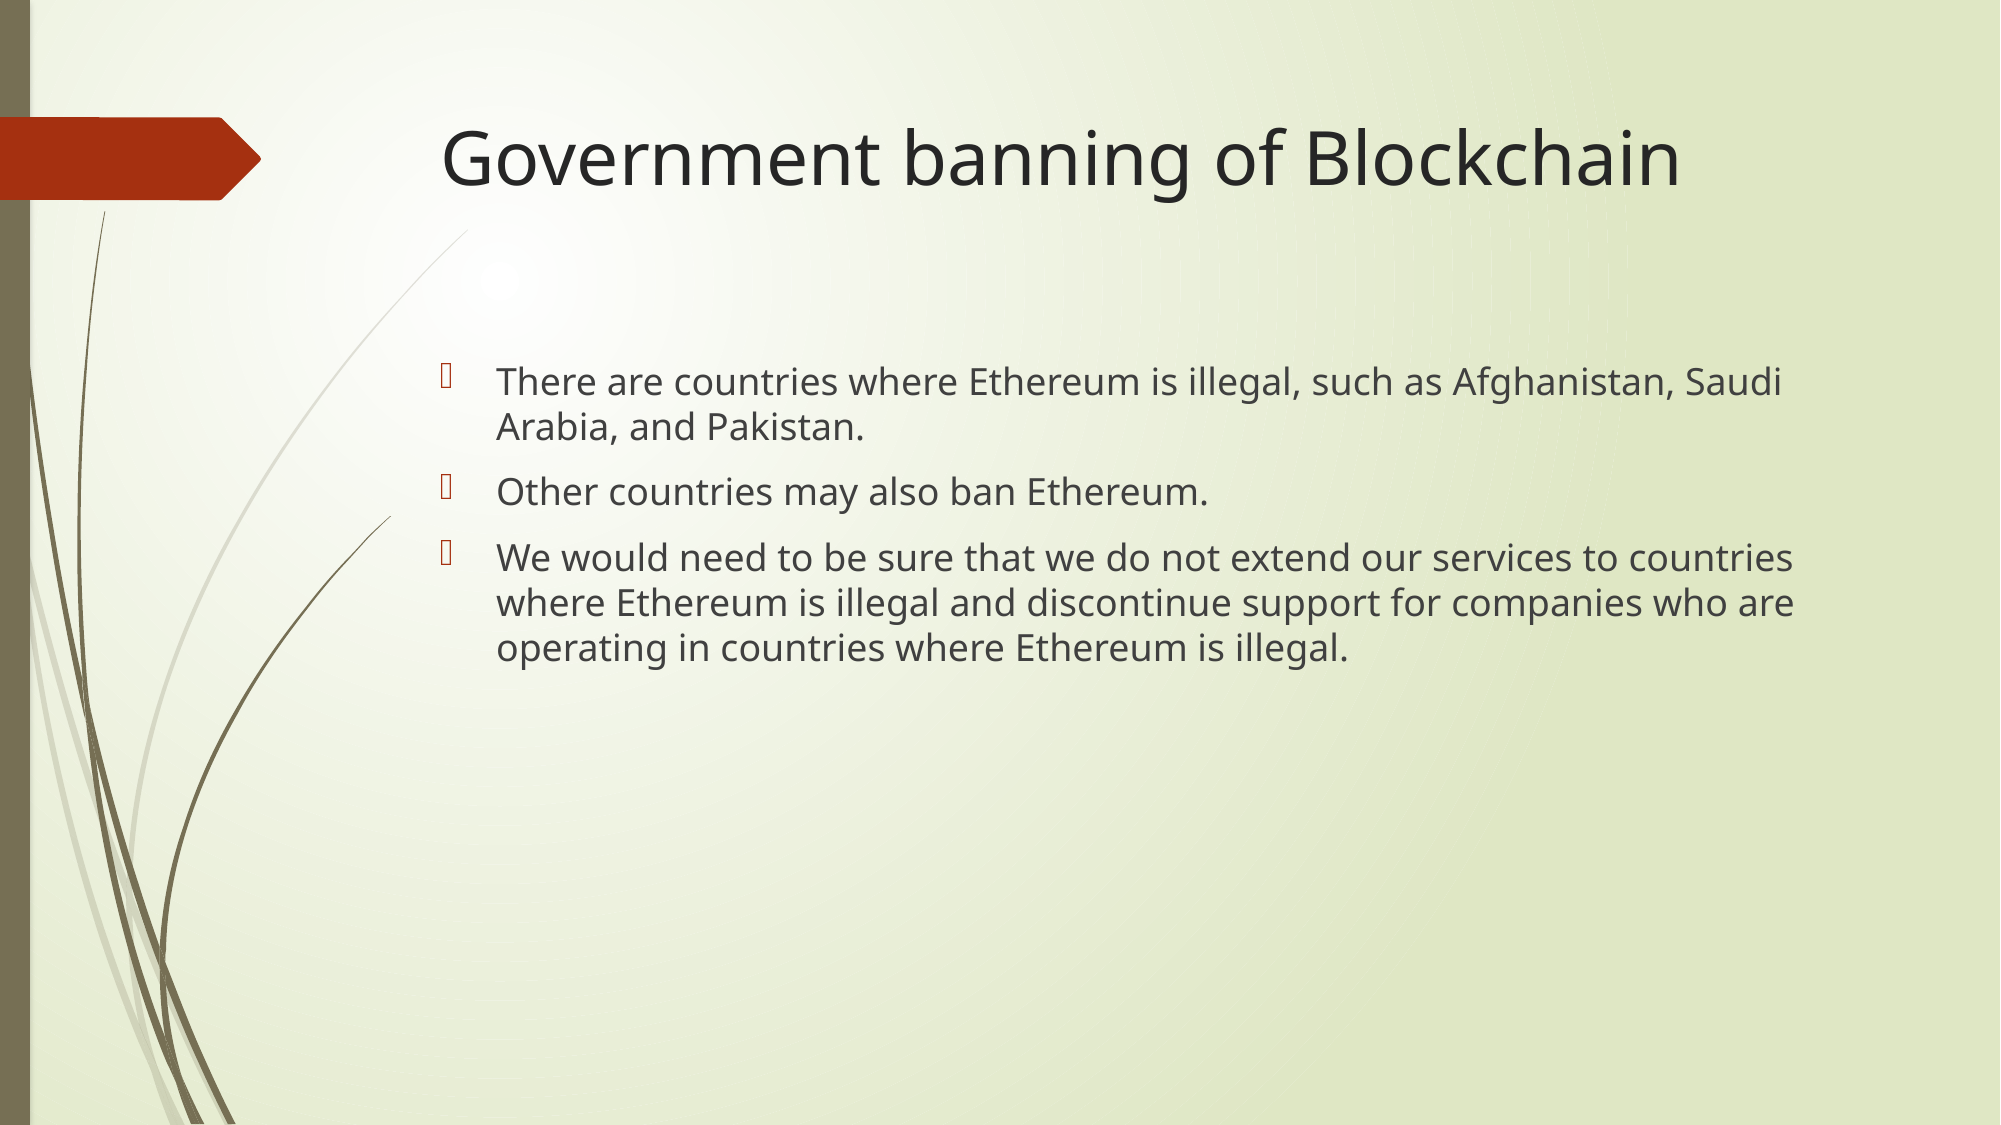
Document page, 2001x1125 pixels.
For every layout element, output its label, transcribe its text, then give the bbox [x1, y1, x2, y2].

list There are countries where Ethereum is illegal, such as Afghanistan, Saudi Arabia, and Pakistan. Other countries may also ban Ethereum. We would need to be sure that we do not extend our services to countries where Ethereum is illegal and discontinue support for companies who are operating in countries where Ethereum is illegal. [424, 350, 1888, 970]
title Government banning of Blockchain [425, 102, 1888, 313]
